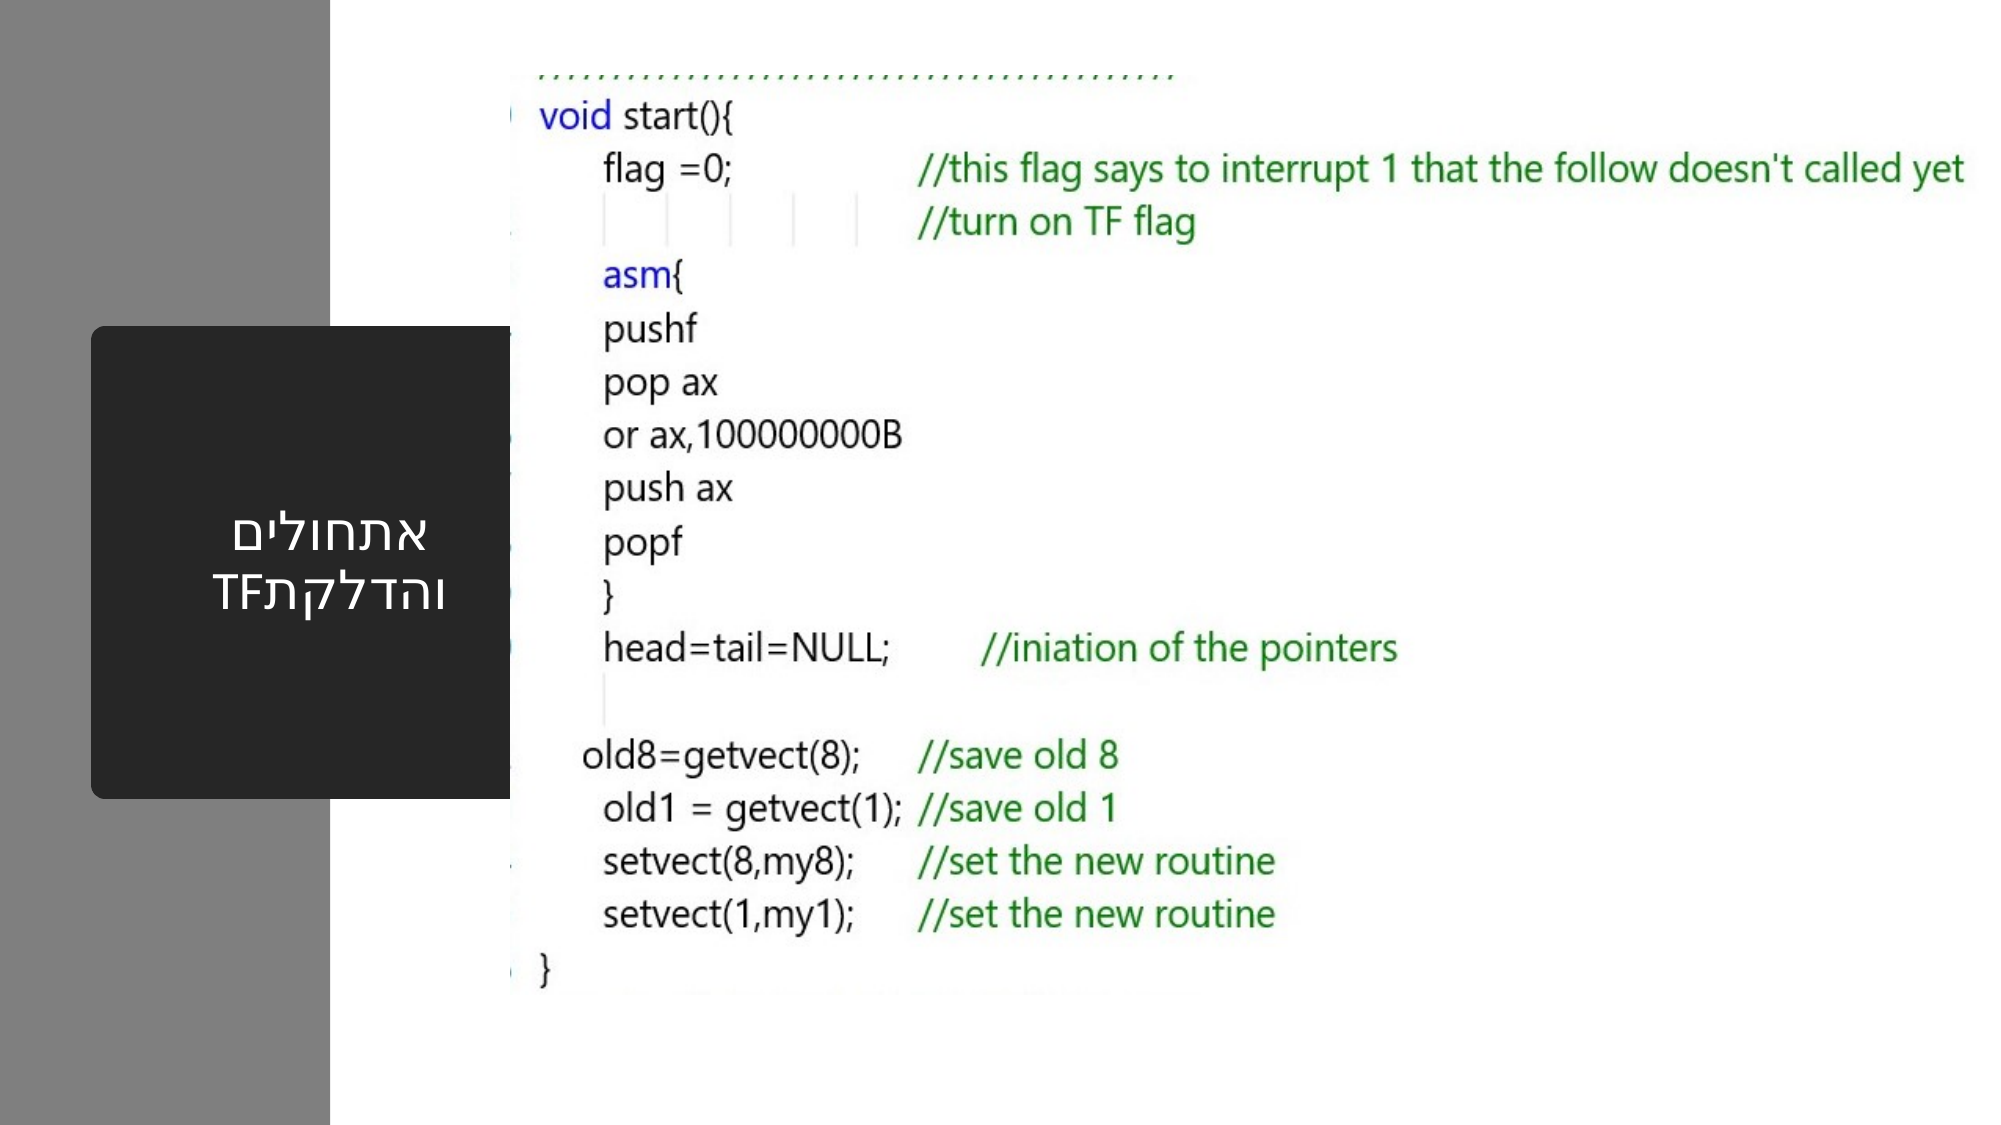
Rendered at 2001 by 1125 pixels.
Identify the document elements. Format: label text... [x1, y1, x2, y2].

title אתחולים TFוהדלקת [105, 340, 505, 785]
text_box [0, 0, 331, 1125]
picture [510, 74, 2000, 995]
text_box [331, 785, 2000, 1125]
text_box [331, 0, 2000, 340]
